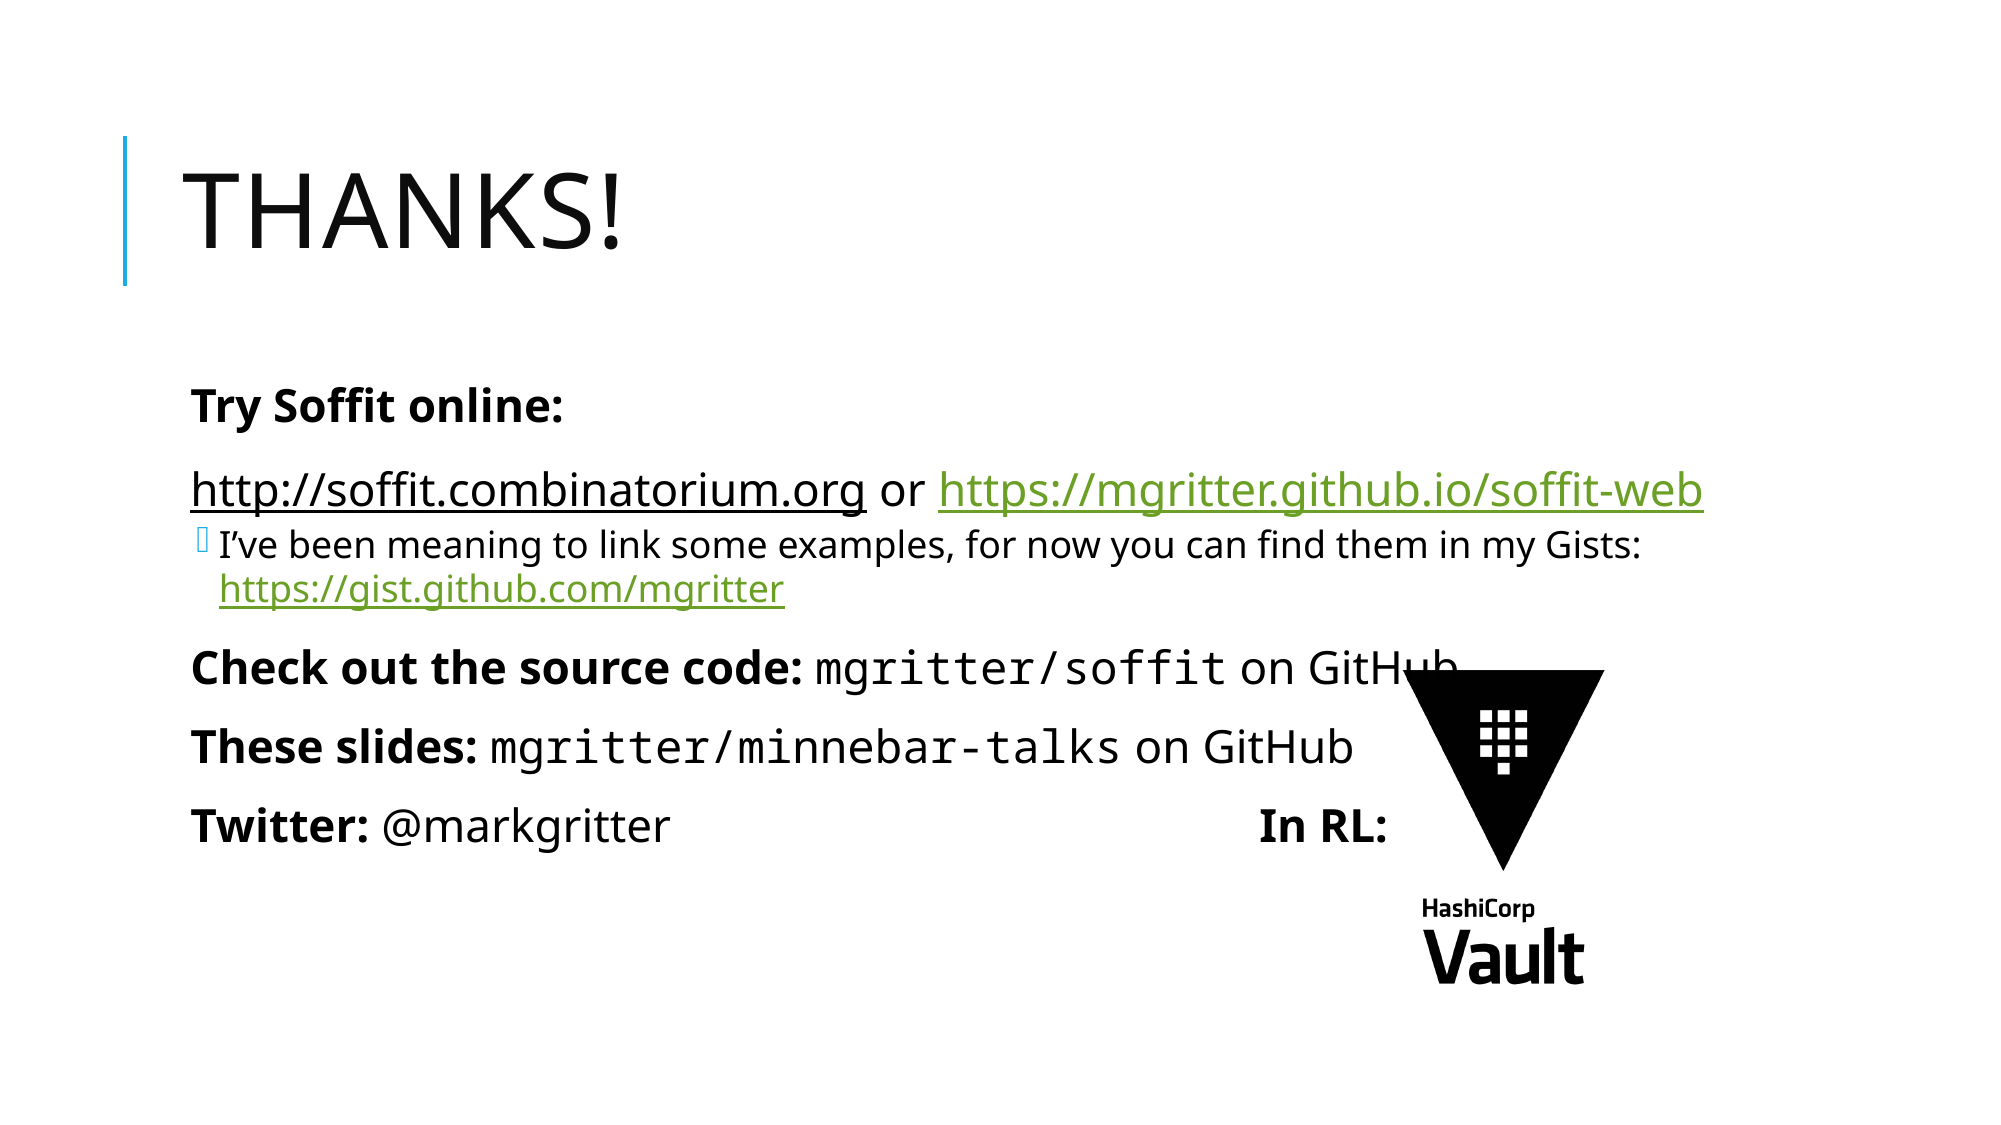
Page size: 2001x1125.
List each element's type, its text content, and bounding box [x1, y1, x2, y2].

title Thanks! [168, 96, 1763, 342]
picture [1362, 625, 1645, 1030]
list Try Soffit online: http://soffit.combinatorium.org or https://mgritter.github.io/soffit-web I’ve been meaning to link some examples, for now you can find them in my Gists: https://gist.github.com/mgritter Check out the source code: mgritter/soffit on GitHub These slides: mgritter/minnebar-talks on GitHub Twitter: @markgritter In RL: [168, 375, 1763, 1035]
